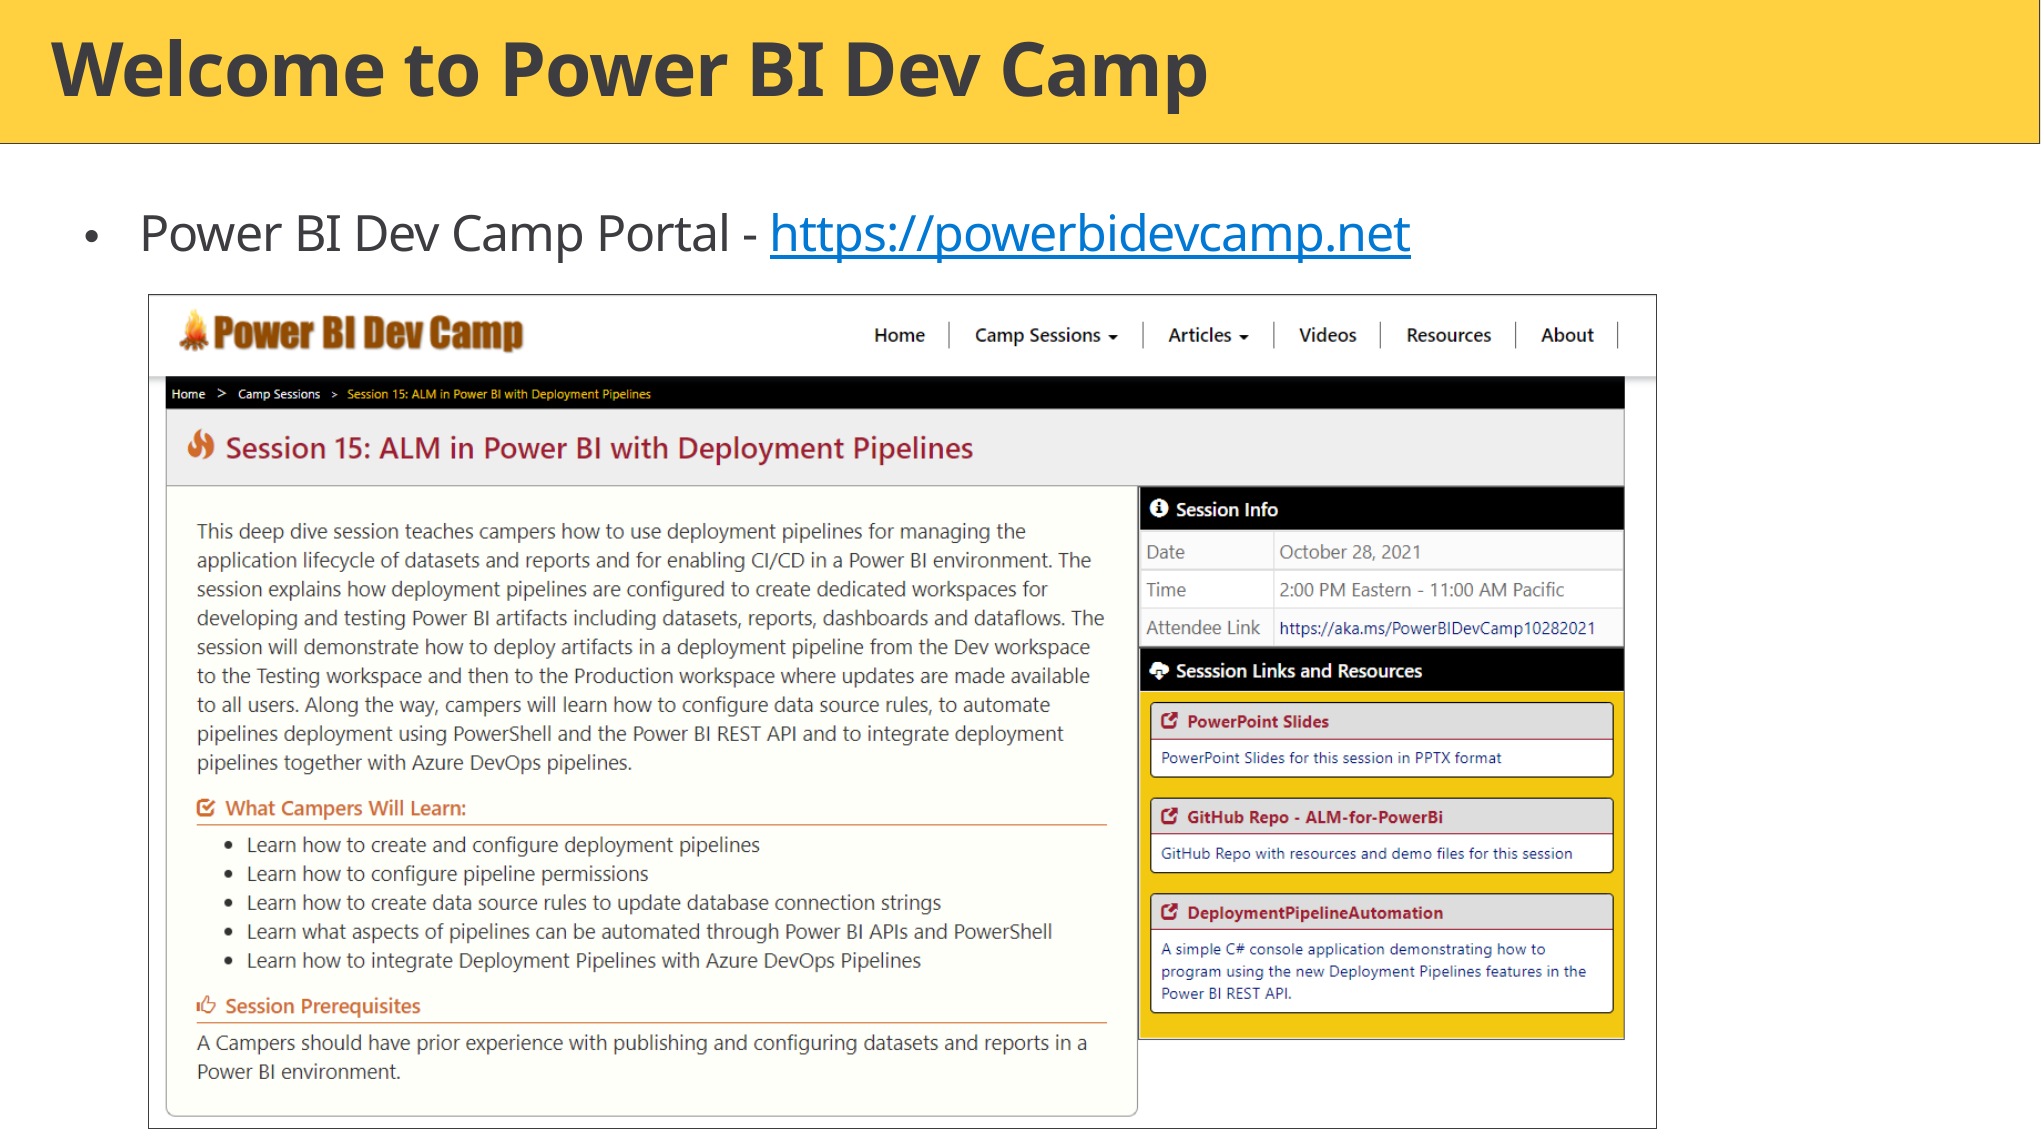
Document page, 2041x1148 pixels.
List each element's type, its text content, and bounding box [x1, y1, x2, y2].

picture [147, 294, 1657, 1129]
title Welcome to Power BI Dev Camp [51, 31, 1988, 113]
list Power BI Dev Camp Portal - https://powerbidevcamp.net [83, 201, 1988, 469]
